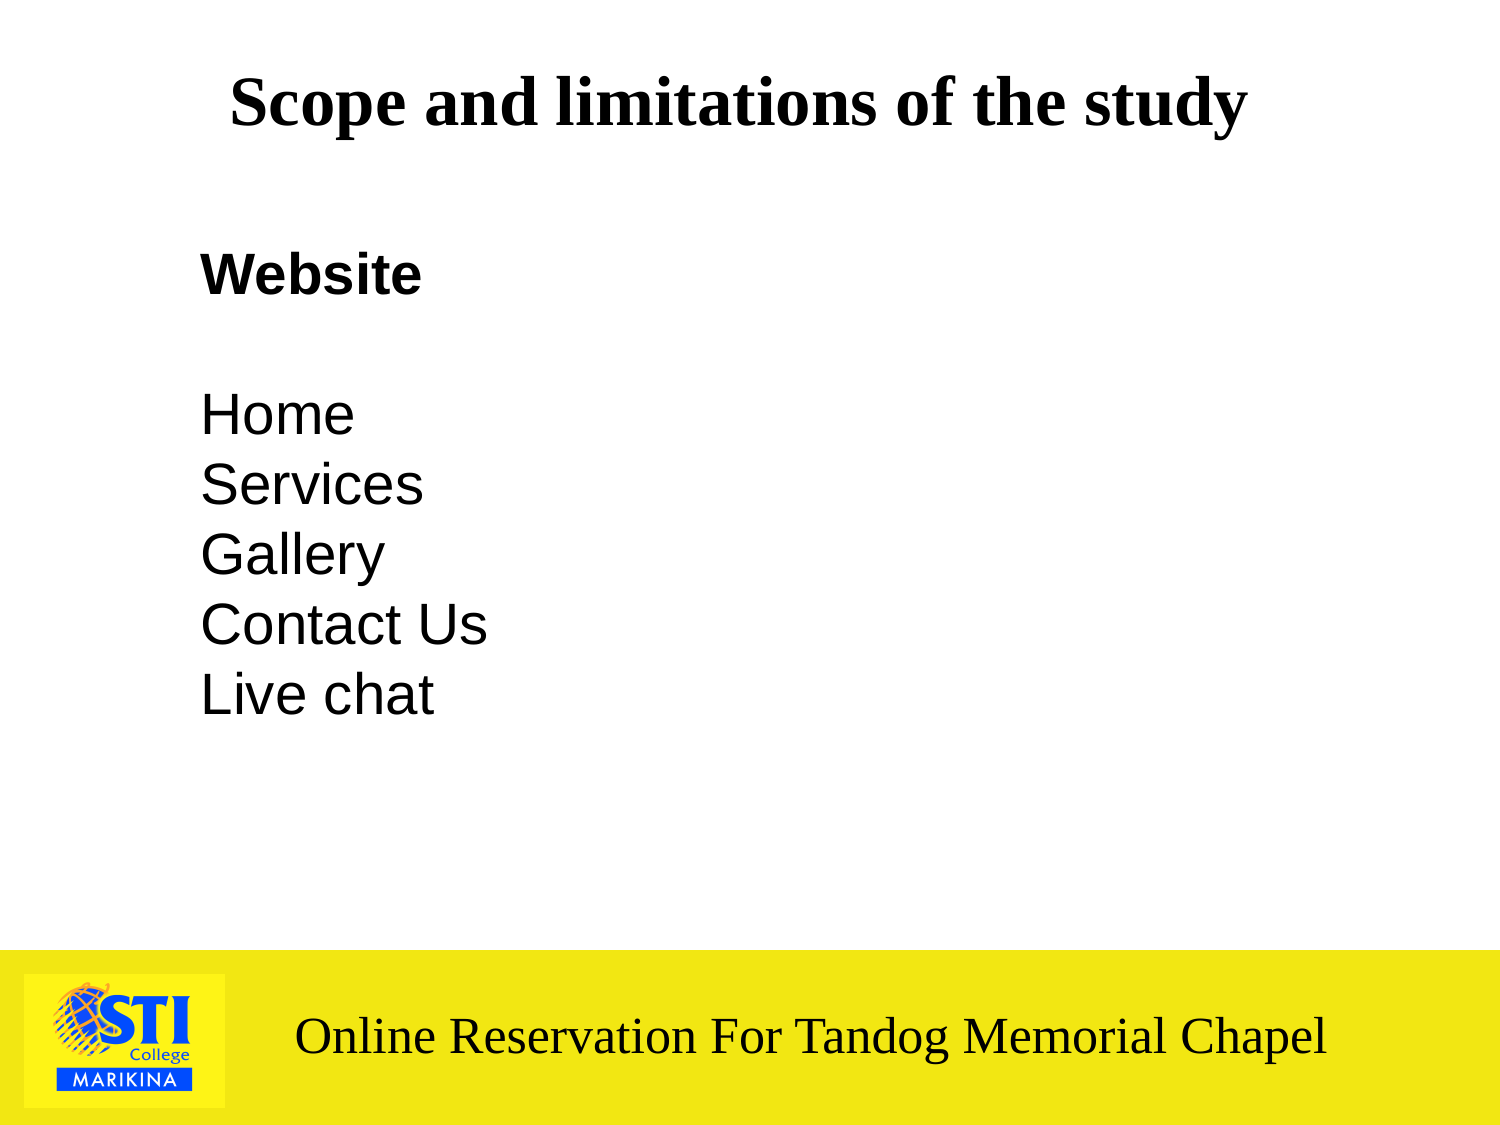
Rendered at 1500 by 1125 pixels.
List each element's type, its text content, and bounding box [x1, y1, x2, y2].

picture [24, 974, 225, 1108]
text_box Scope and limitations of the study [214, 47, 1360, 232]
text_box Website Home Services Gallery Contact Us Live chat [185, 228, 1314, 734]
list Online Reservation For Tandog Memorial Chapel [262, 974, 1361, 1072]
